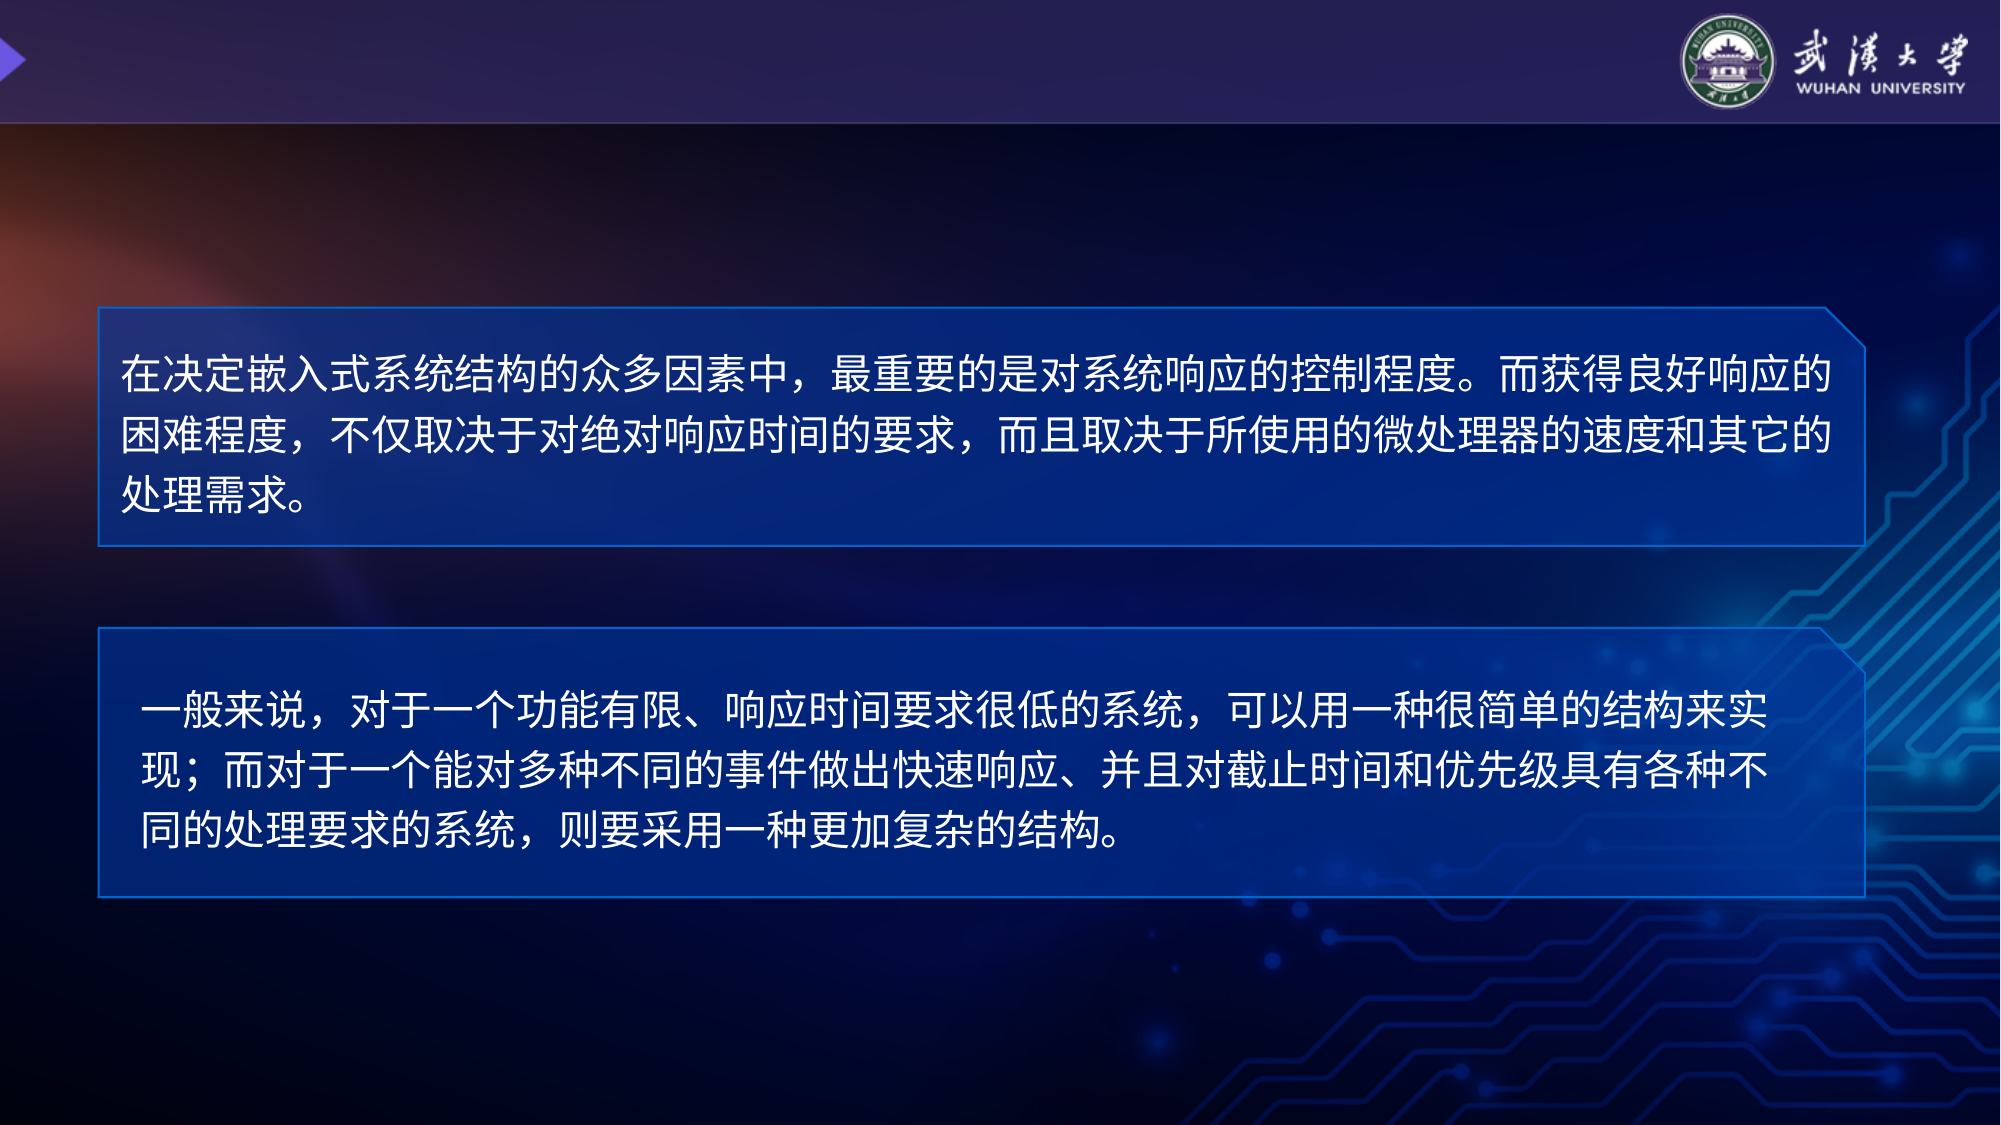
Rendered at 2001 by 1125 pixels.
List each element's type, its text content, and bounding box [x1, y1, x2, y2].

text_box [97, 626, 1866, 899]
text_box [97, 306, 1866, 547]
picture [0, 0, 2001, 1125]
text_box 在决定嵌入式系统结构的众多因素中，最重要的是对系统响应的控制程度。而获得良好响应的困难程度，不仅取决于对绝对响应时间的要求，而且取决于所使用的微处理器的速度和其它的处理需求。 [106, 330, 1858, 526]
text_box 一般来说，对于一个功能有限、响应时间要求很低的系统，可以用一种很简单的结构来实现；而对于一个能对多种不同的事件做出快速响应、并且对截止时间和优先级具有各种不同的处理要求的系统，则要采用一种更加复杂的结构。 [125, 666, 1822, 862]
